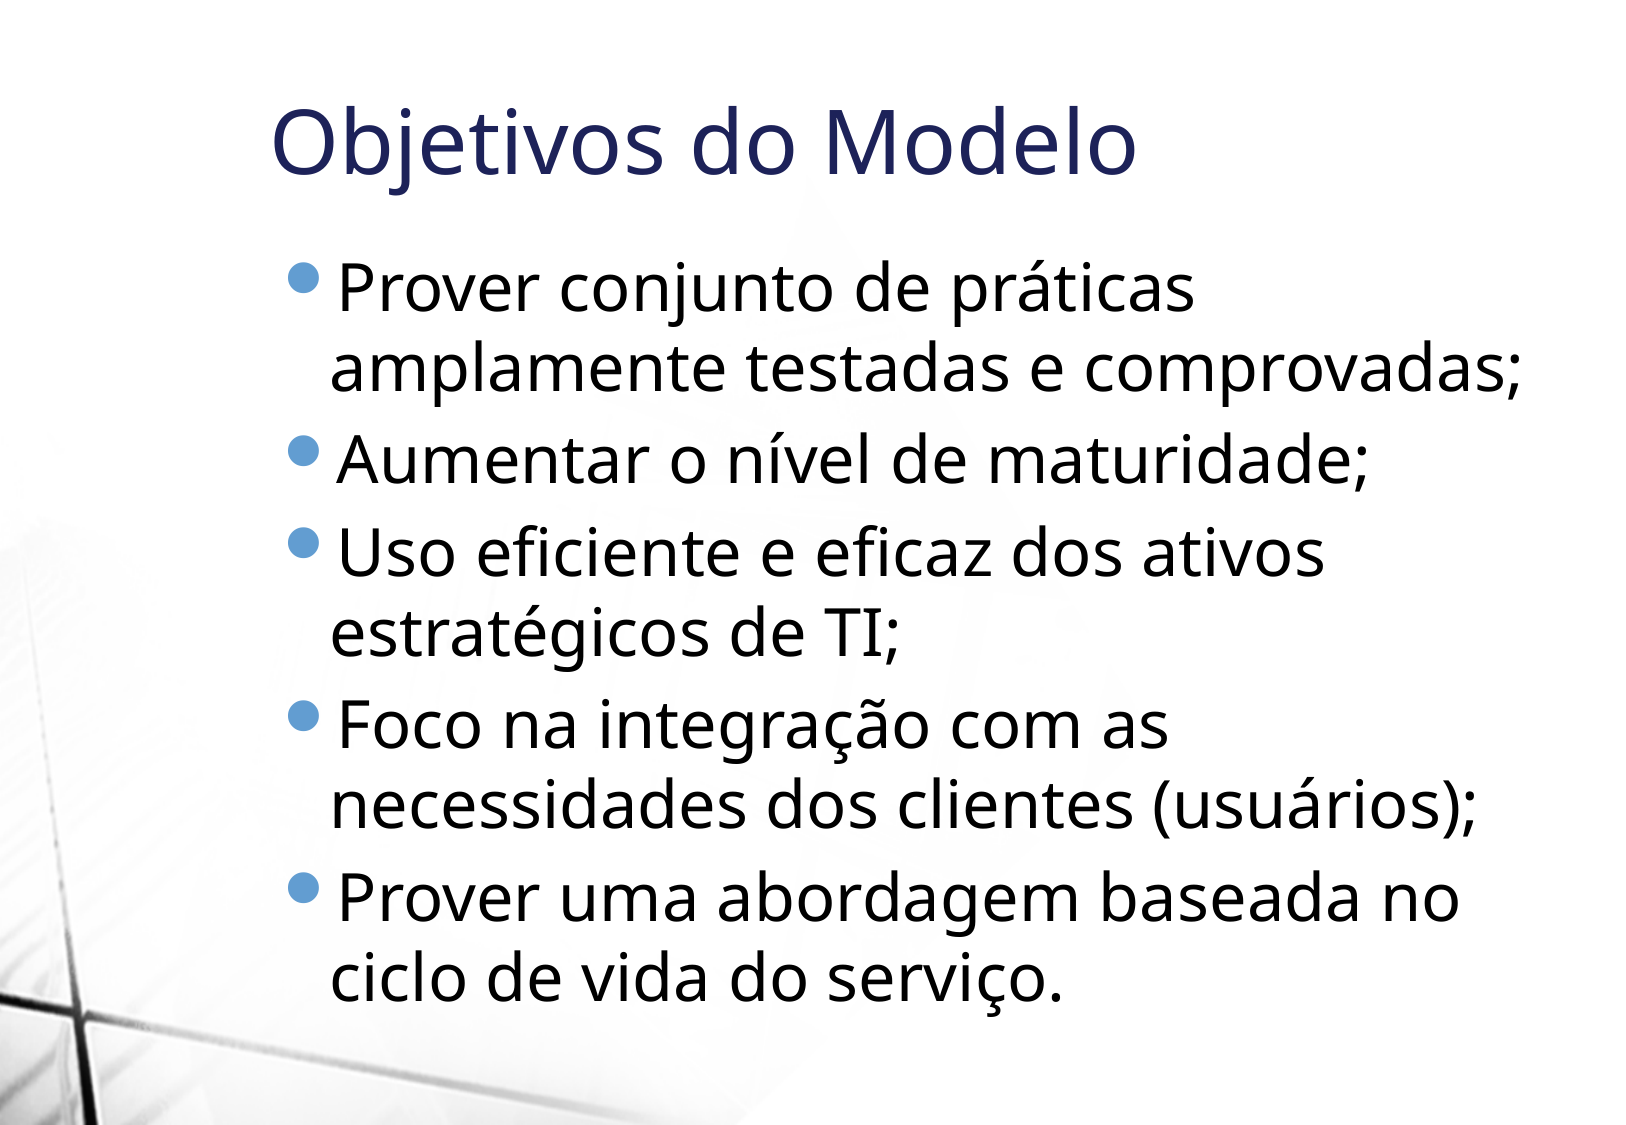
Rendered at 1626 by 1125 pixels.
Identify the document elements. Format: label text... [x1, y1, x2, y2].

text_box Objetivos do Modelo [255, 45, 1588, 233]
picture [0, 0, 1626, 1125]
text_box Prover conjunto de práticas amplamente testadas e comprovadas; Aumentar o nível de maturidade; Uso eficiente e eficaz dos ativos estratégicos de TI; Foco na integração com as necessidades dos clientes (usuários); Prover uma abordagem baseada no ciclo de vida do serviço. [255, 237, 1588, 1025]
